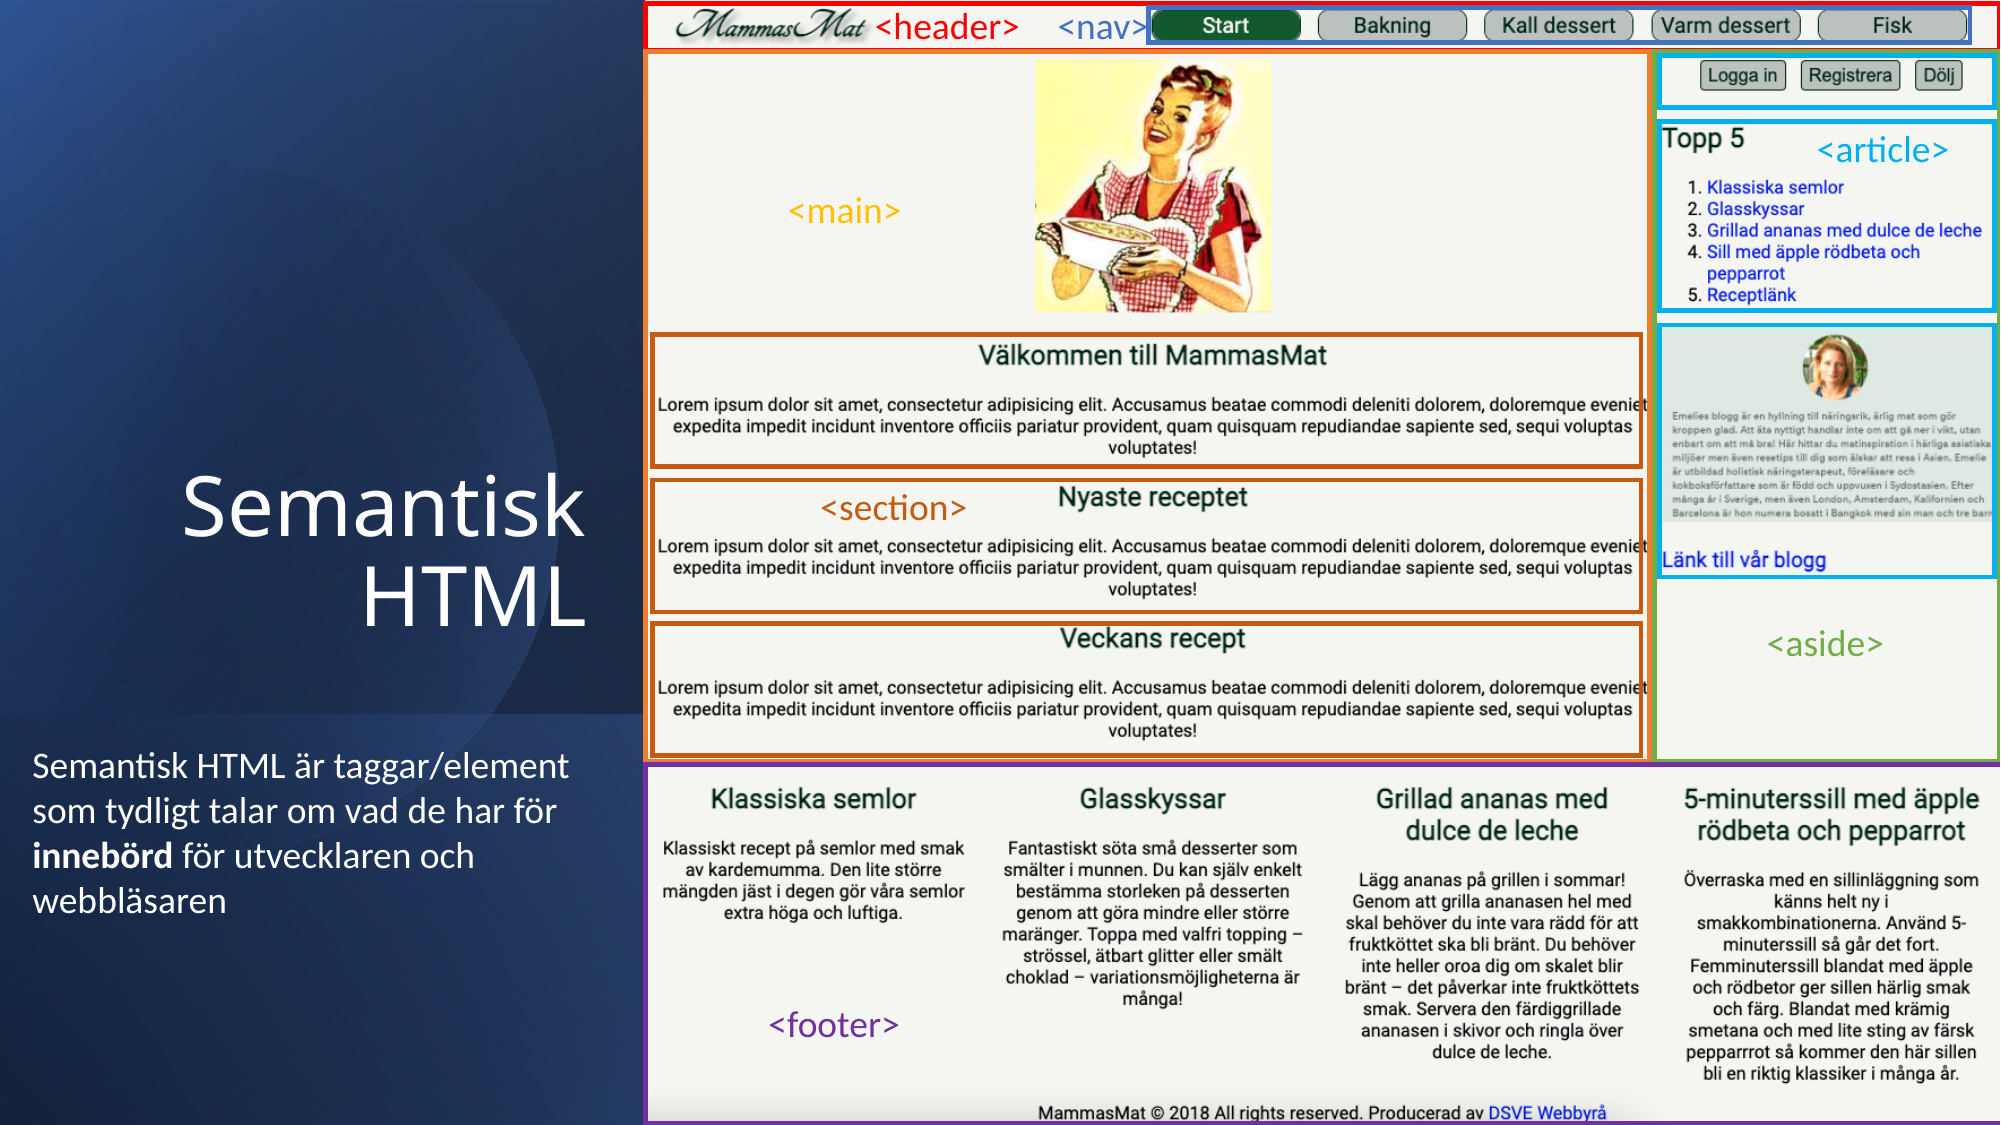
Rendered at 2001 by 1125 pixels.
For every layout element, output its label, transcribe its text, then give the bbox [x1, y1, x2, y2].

picture [645, 0, 2000, 1125]
text_box [0, 0, 645, 1124]
text_box Semantisk HTML är taggar/element som tydligt talar om vad de har för innebörd för utvecklaren och webbläsaren [17, 734, 640, 929]
title Semantisk HTML [76, 96, 602, 652]
